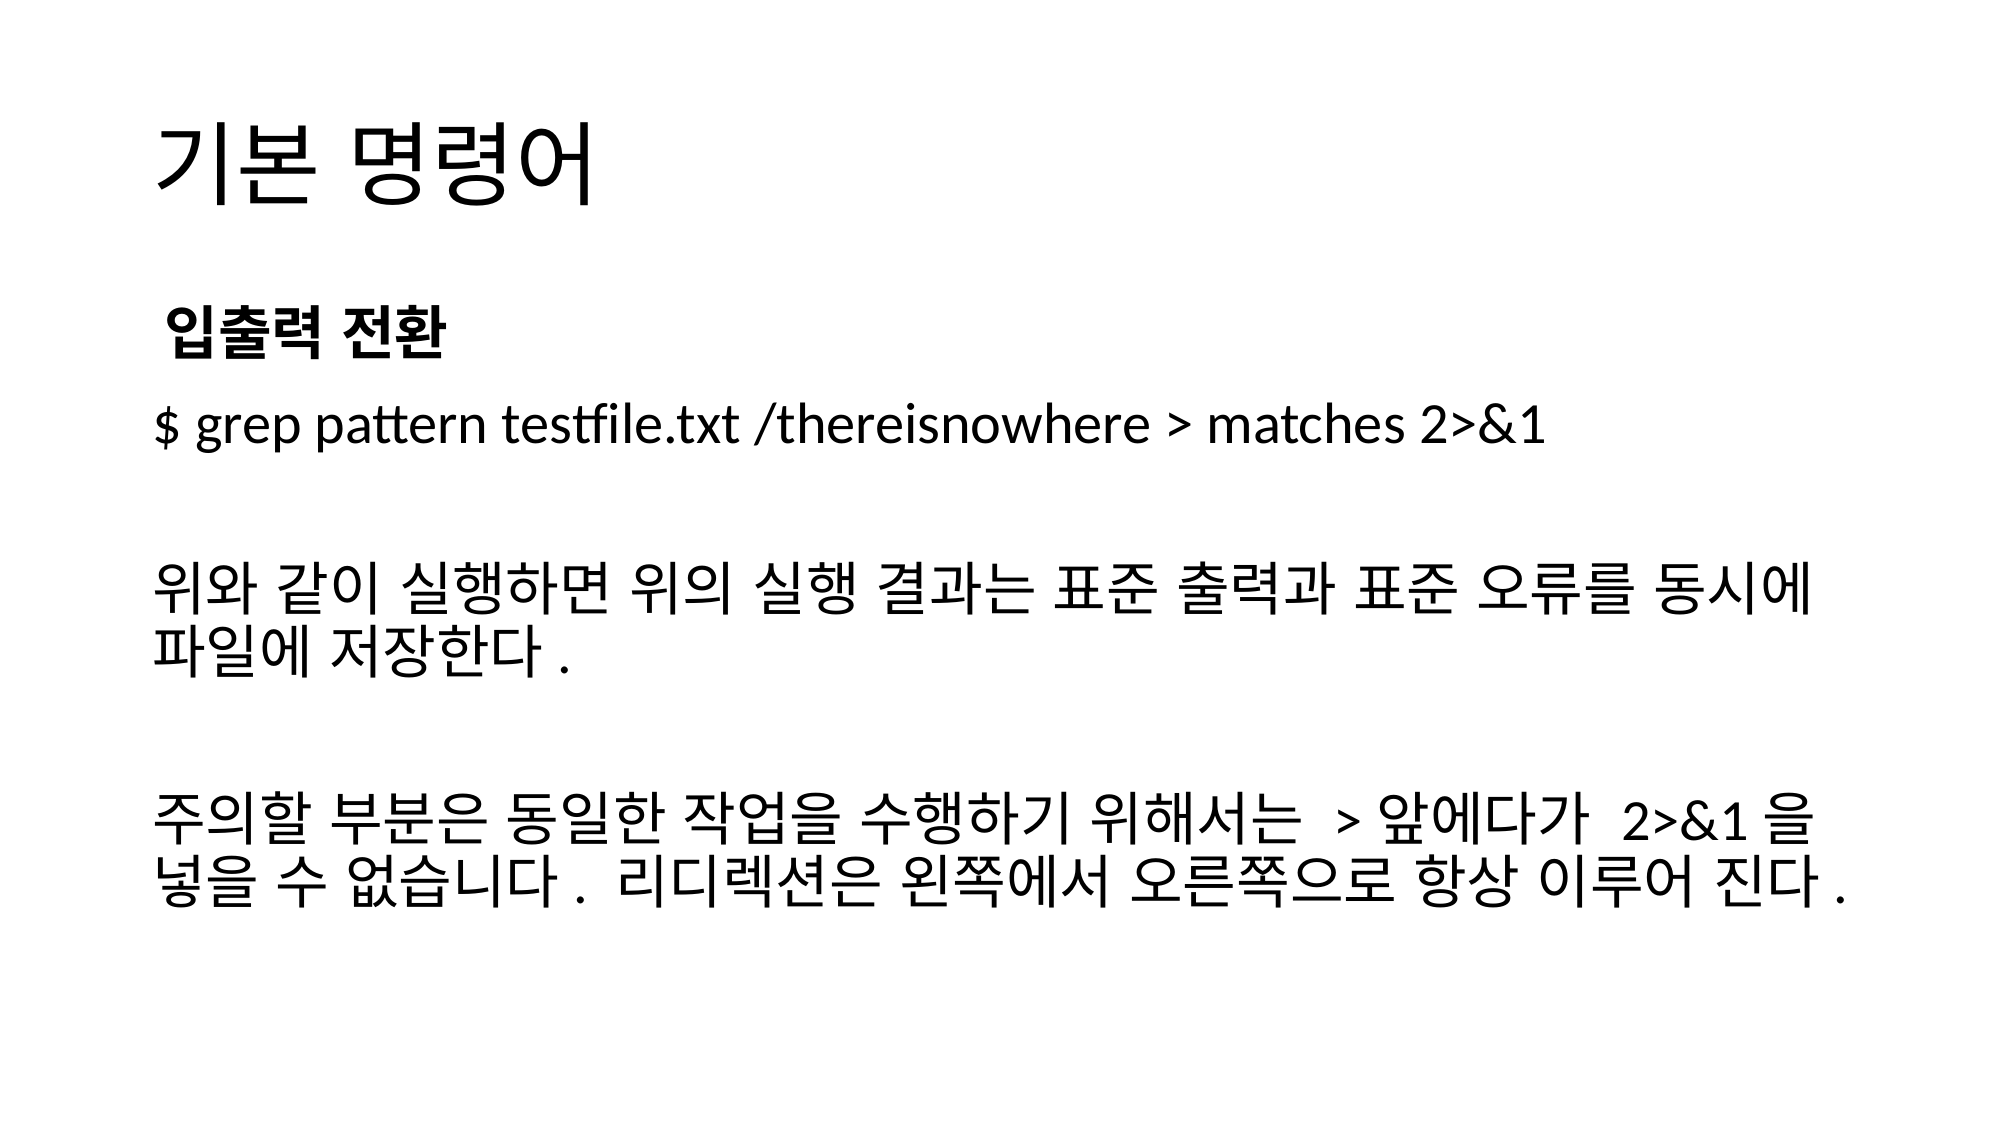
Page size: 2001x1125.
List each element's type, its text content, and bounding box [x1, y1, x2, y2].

title 기본 명령어 [137, 59, 1863, 278]
list $ grep pattern testfile.txt /thereisnowhere > matches 2>&1 위와 같이 실행하면 위의 실행 결과는 표준 출력과 표준 오류를 동시에 파일에 저장한다. 주의할 부분은 동일한 작업을 수행하기 위해서는 >앞에다가 2>&1을 넣을 수 없습니다. 리디렉션은 왼쪽에서 오른쪽으로 항상 이루어 진다. [137, 385, 1863, 1014]
text_box 입출력 전환 [149, 288, 464, 374]
